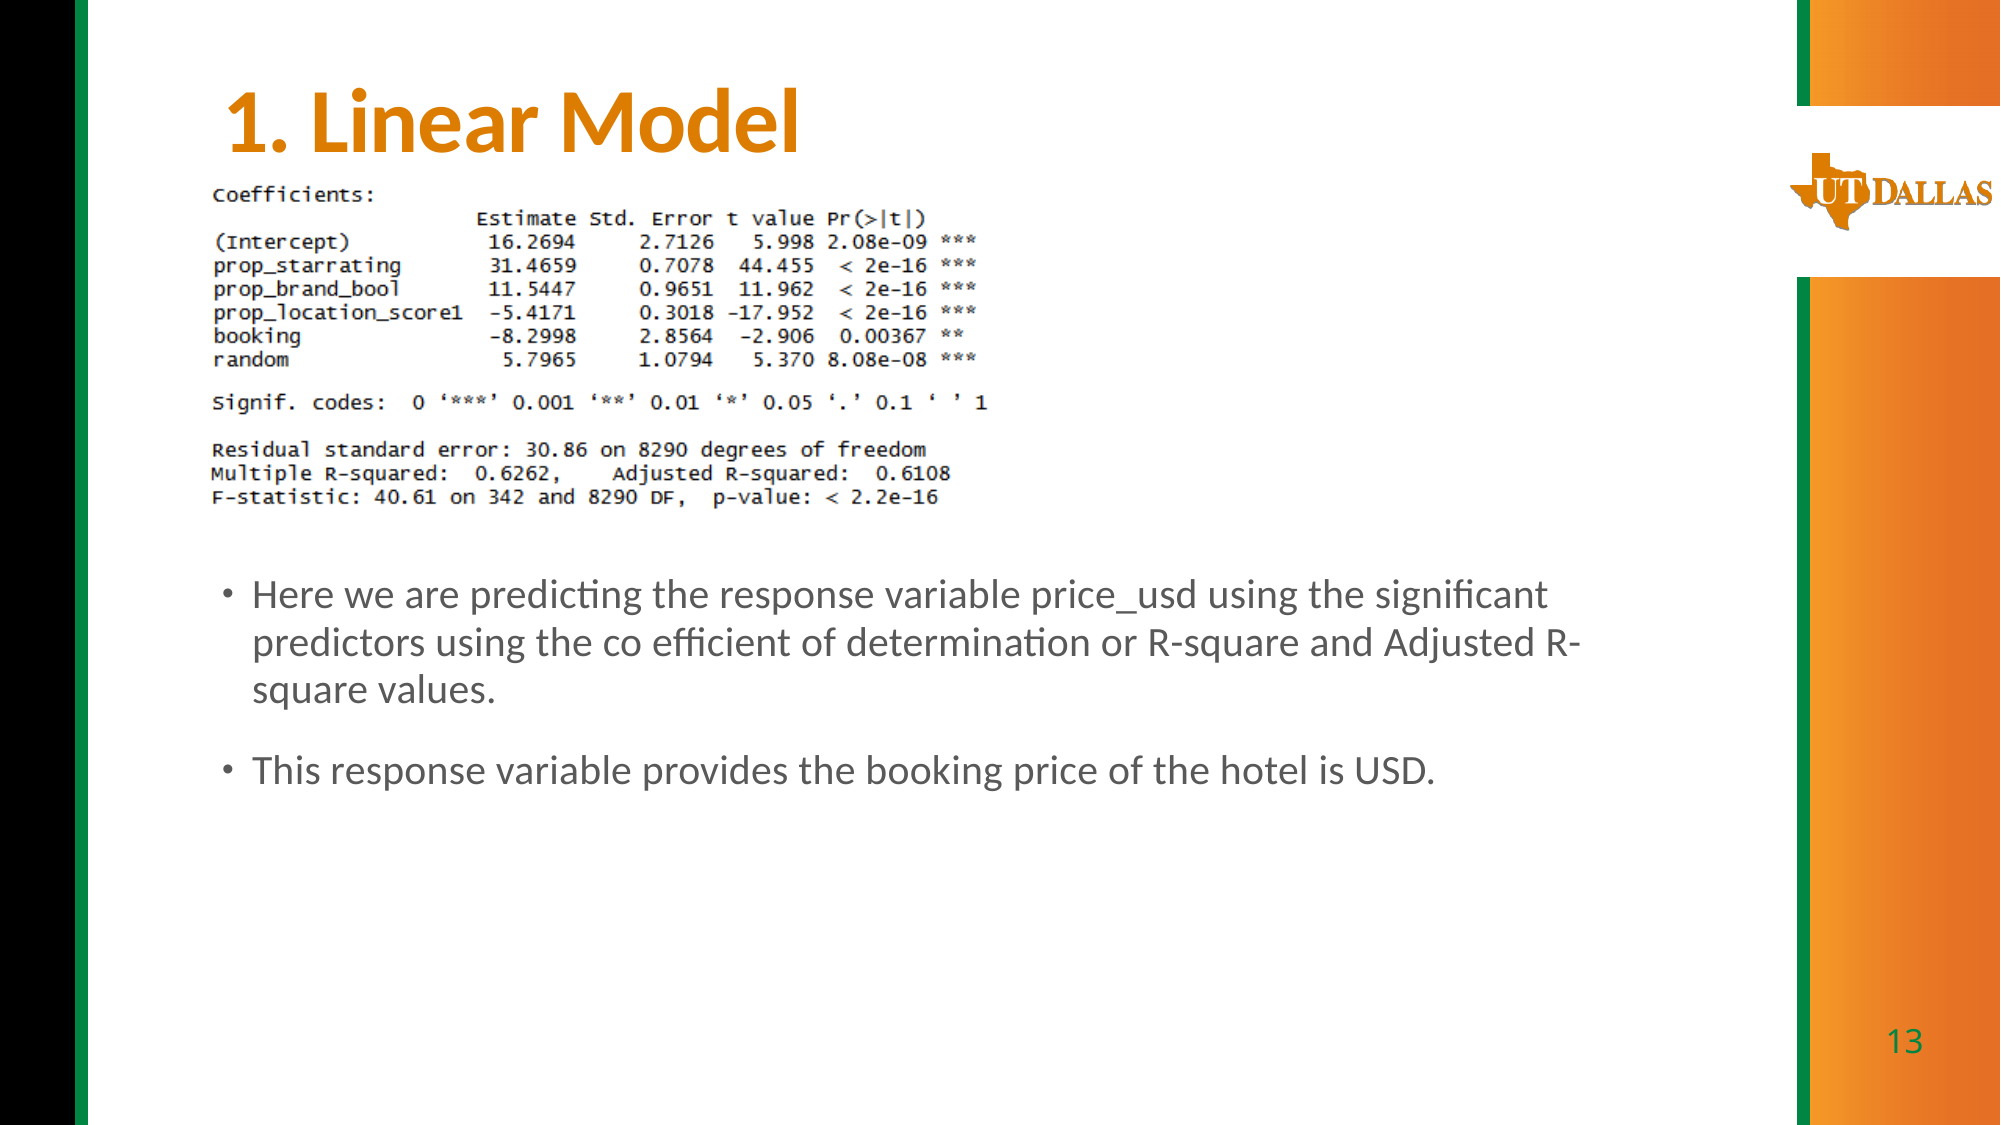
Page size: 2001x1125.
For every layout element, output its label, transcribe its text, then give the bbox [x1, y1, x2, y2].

picture [206, 180, 1139, 534]
picture [1797, 0, 2000, 106]
list Here we are predicting the response variable price_usd using the significant predictors using the co efficient of determination or R-square and Adjusted R-square values. This response variable provides the booking price of the hotel is USD. [206, 156, 1617, 990]
title 1. Linear Model [206, 48, 1797, 181]
picture [1797, 277, 2000, 1125]
slide_number 13 [1809, 1012, 2000, 1110]
picture [1785, 143, 2001, 240]
picture [75, 0, 88, 1125]
